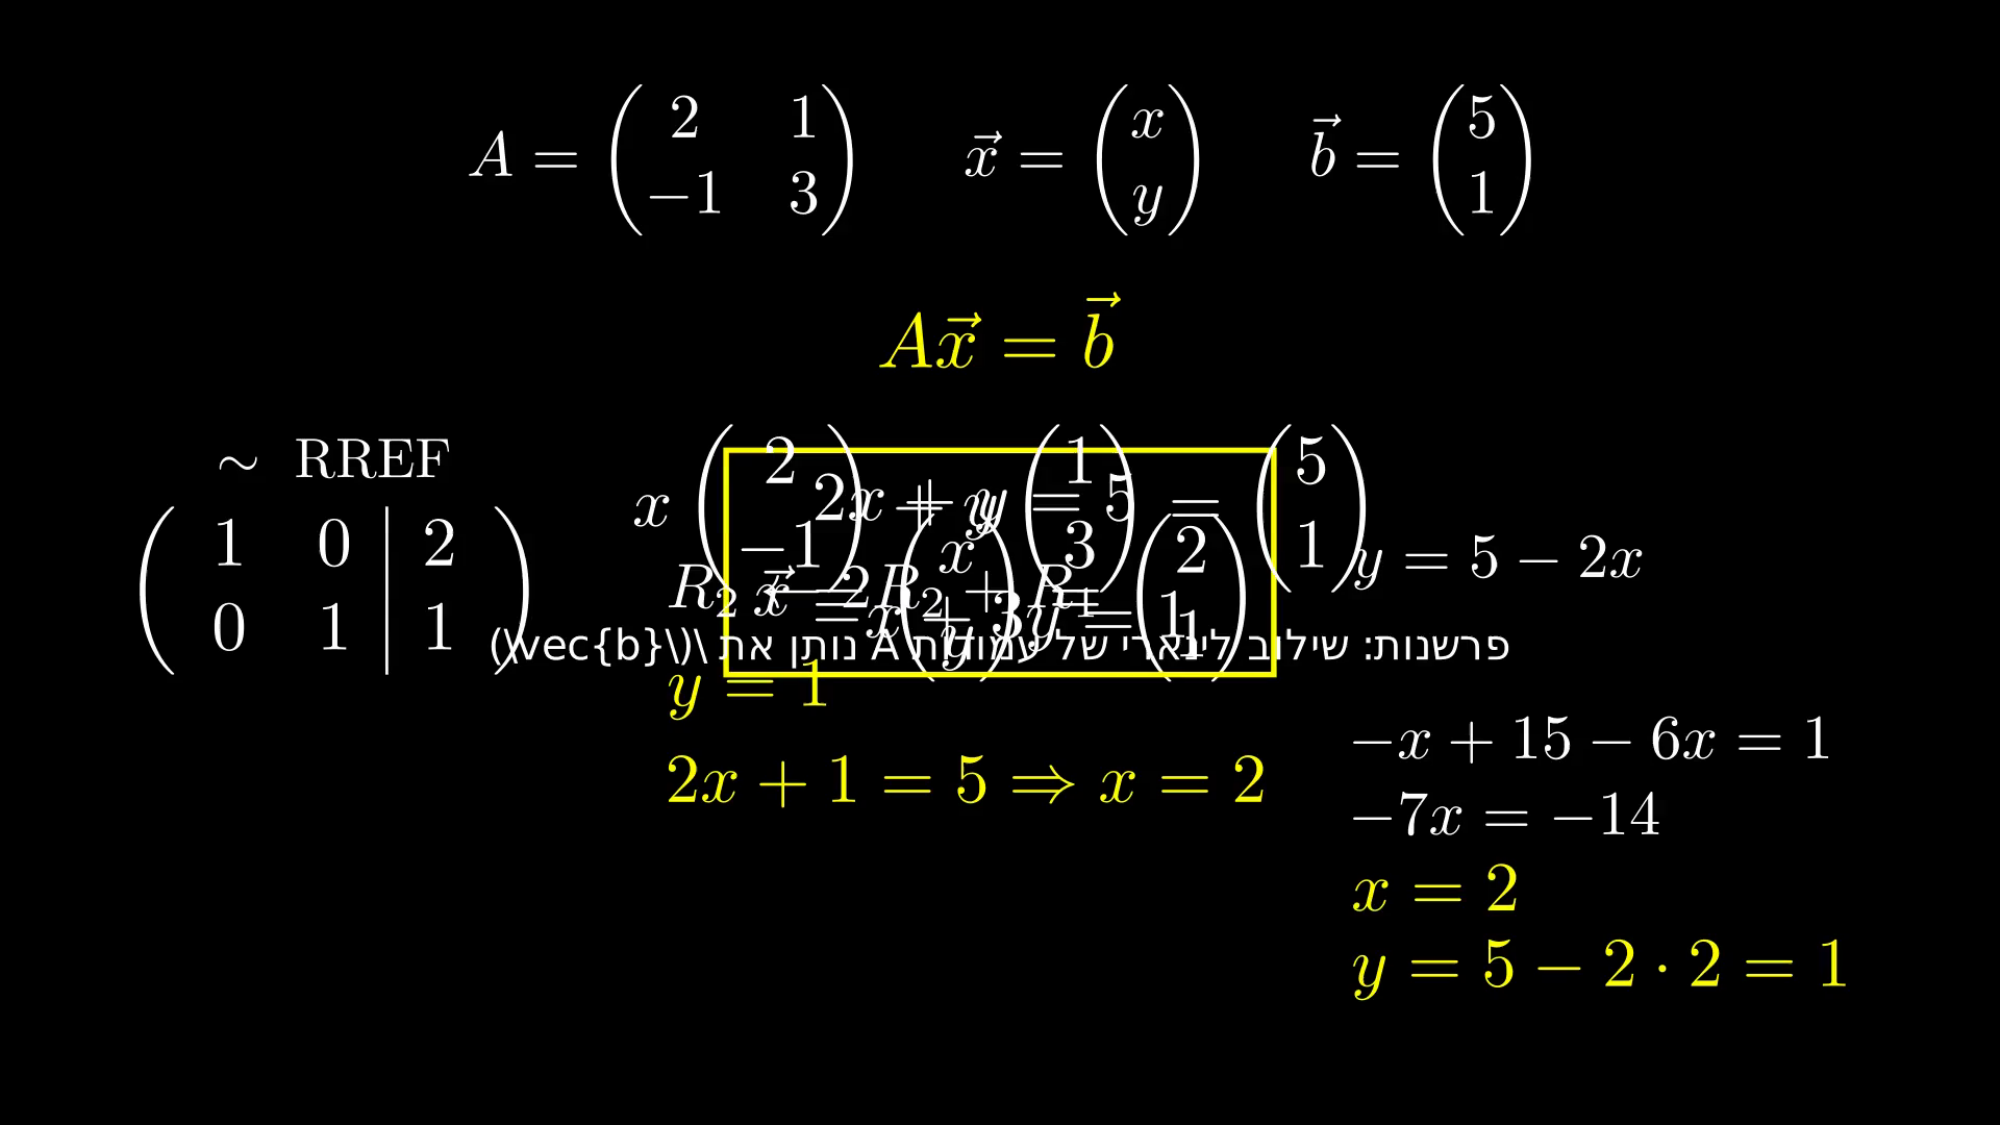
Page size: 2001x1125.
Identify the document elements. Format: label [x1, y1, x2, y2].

text_box [0, 0, 2000, 1125]
